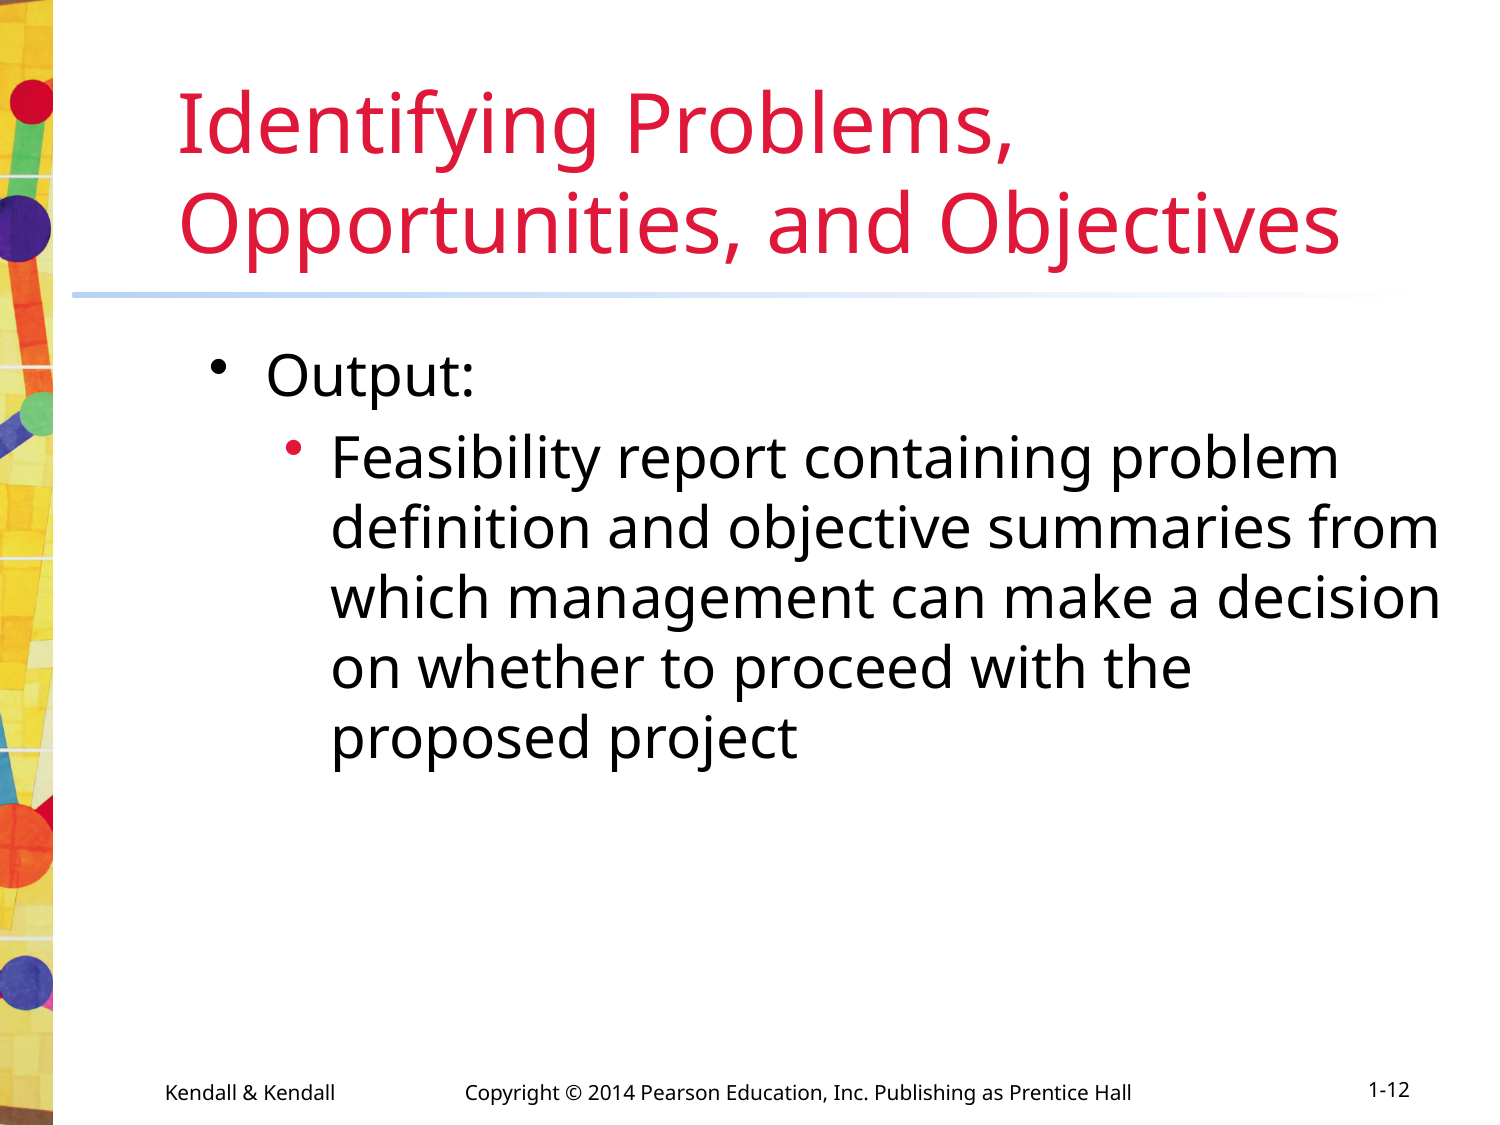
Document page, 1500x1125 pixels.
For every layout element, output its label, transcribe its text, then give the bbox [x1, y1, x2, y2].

list Output: Feasibility report containing problem definition and objective summaries from which management can make a decision on whether to proceed with the proposed project [193, 330, 1470, 1007]
picture [0, 0, 53, 1125]
slide_number 1-12 [1112, 1037, 1425, 1113]
title Identifying Problems, Opportunities, and Objectives [162, 62, 1455, 251]
